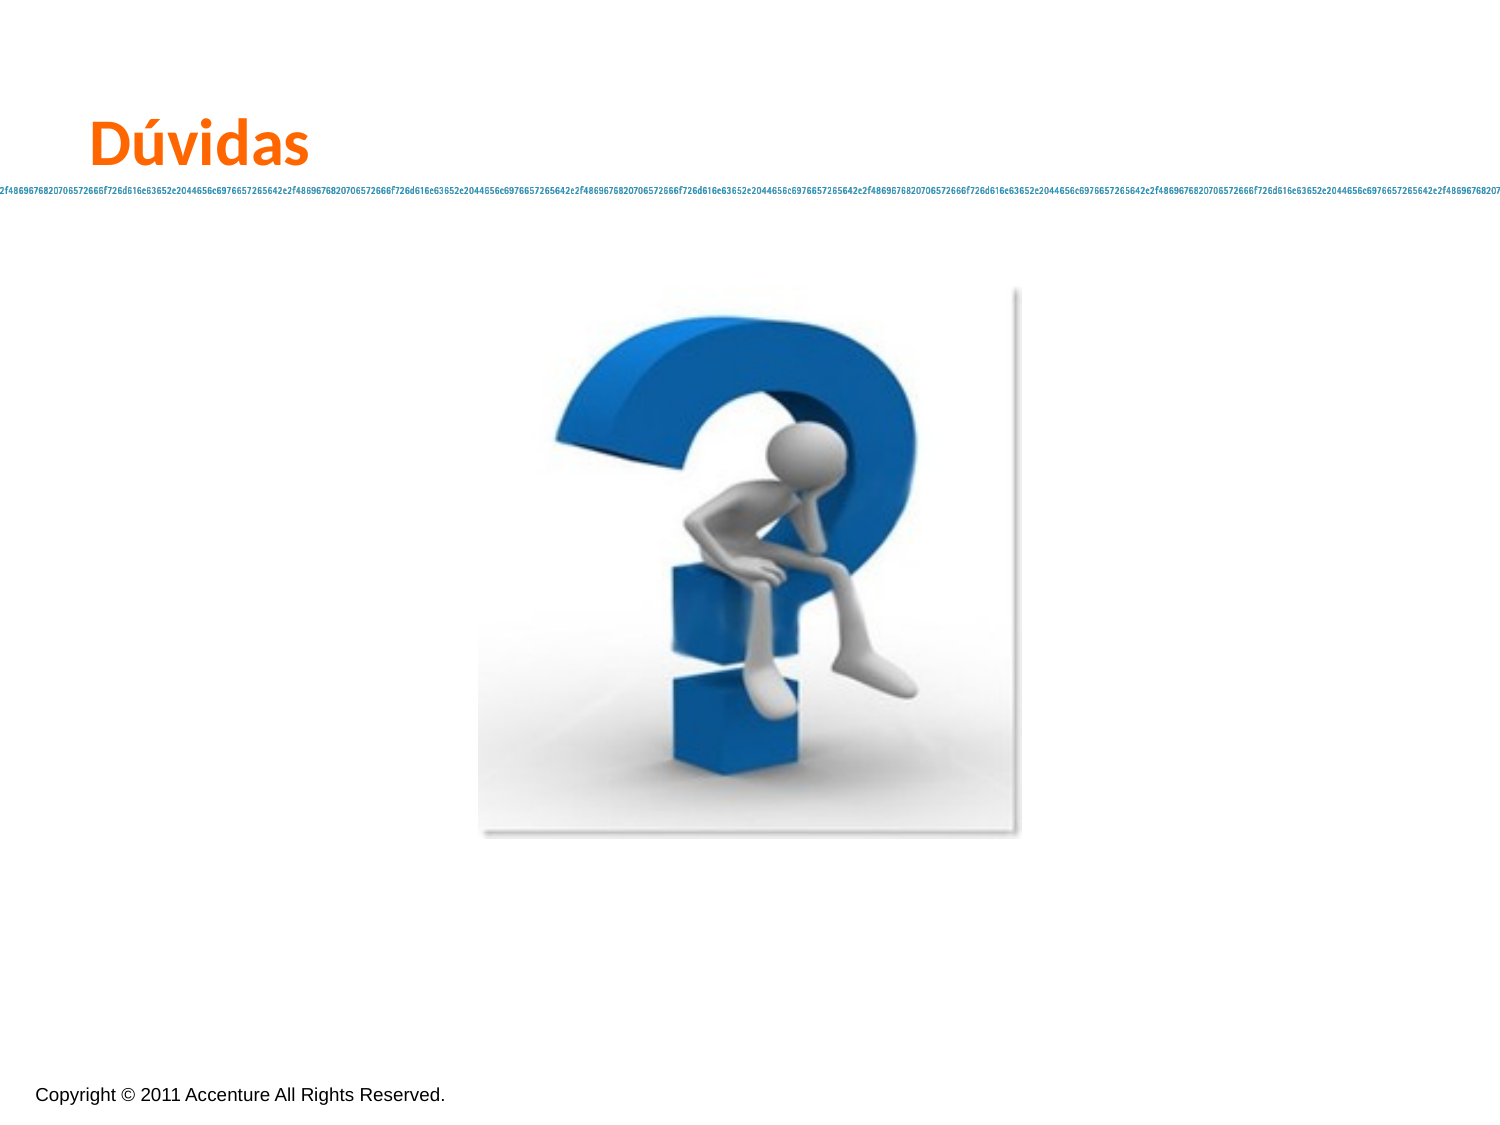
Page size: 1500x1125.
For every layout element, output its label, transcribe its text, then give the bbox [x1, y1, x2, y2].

picture [478, 286, 1022, 839]
picture [1425, 186, 1500, 194]
text_box Dúvidas [75, 45, 1425, 233]
picture [0, 186, 75, 194]
